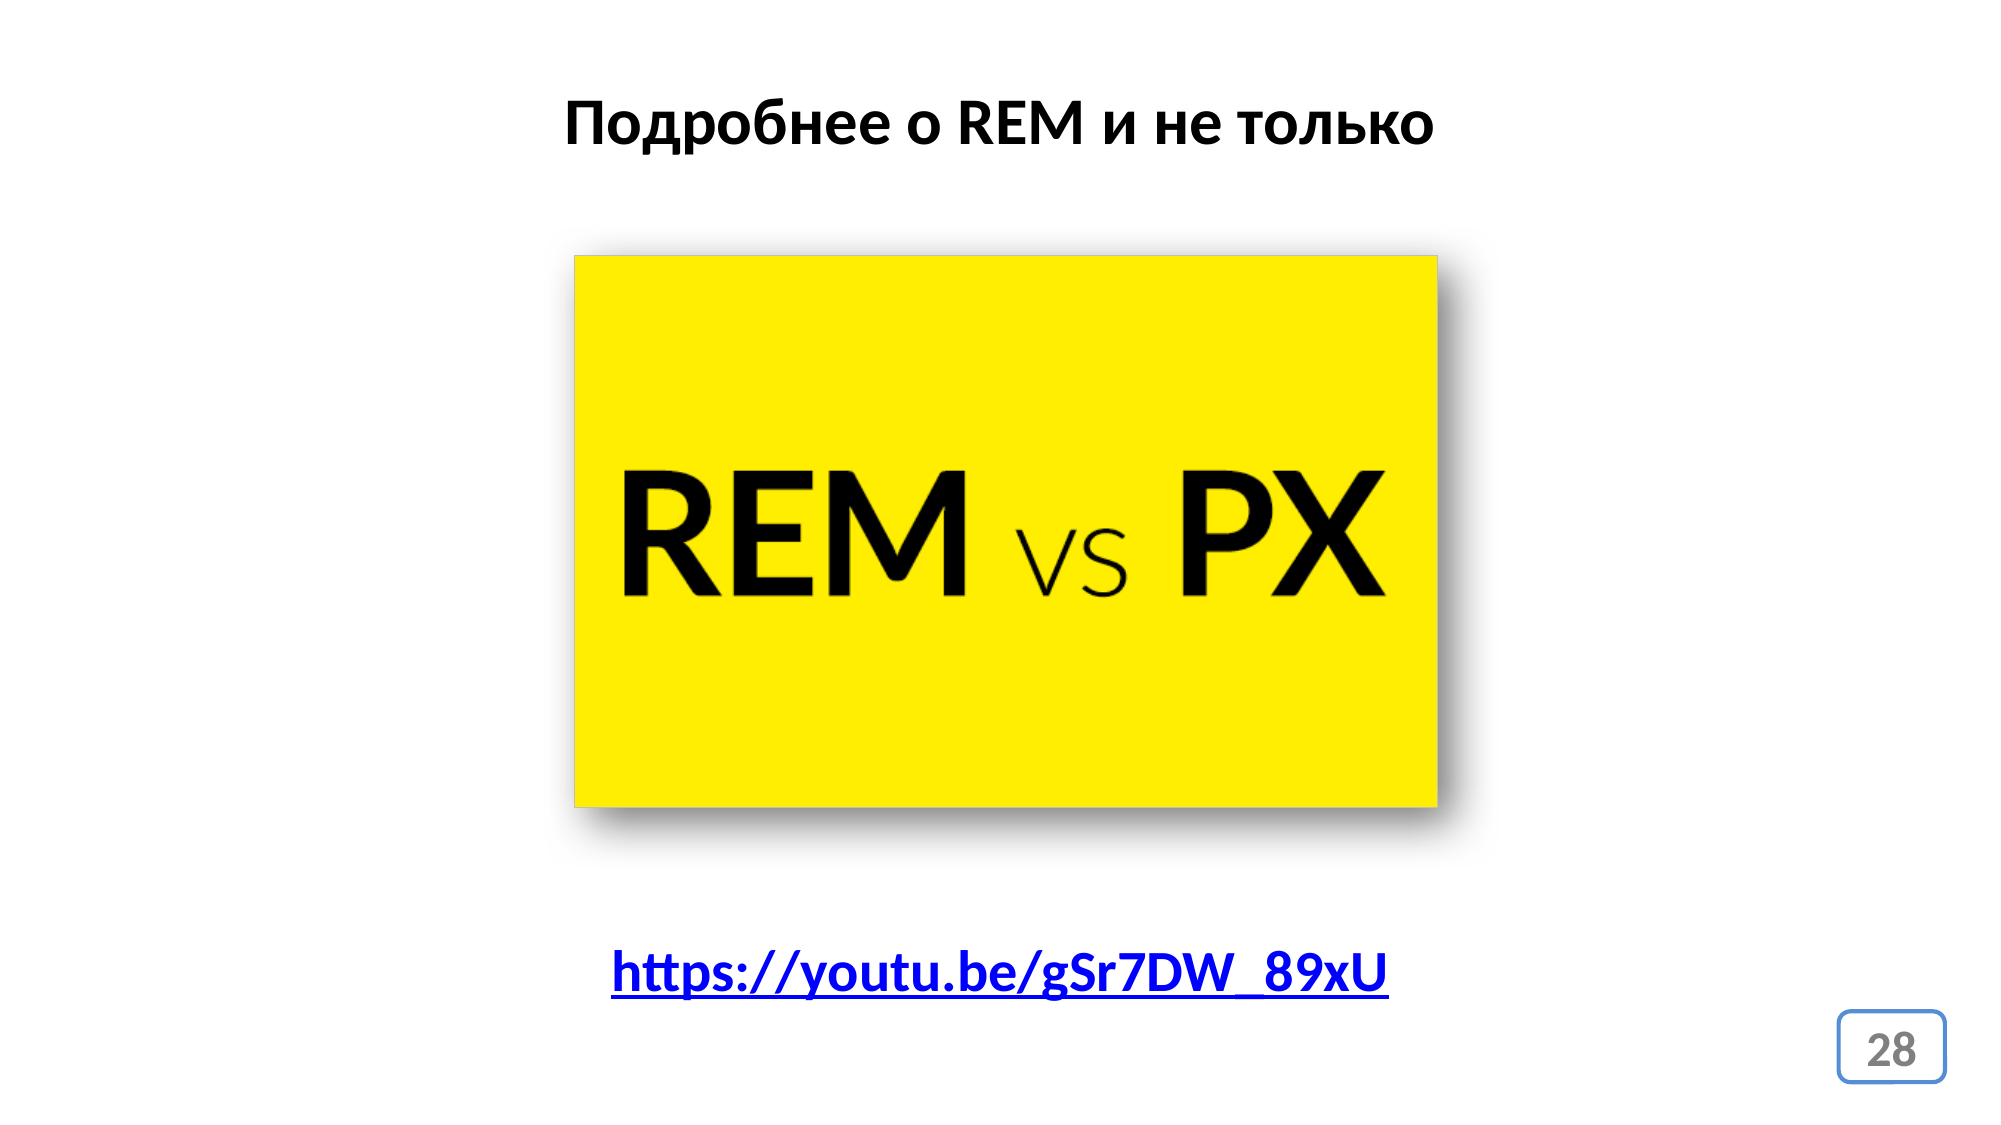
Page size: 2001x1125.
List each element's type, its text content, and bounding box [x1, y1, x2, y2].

picture [574, 255, 1438, 808]
text_box 28 [1836, 1011, 1948, 1085]
text_box Подробнее о REM и не только [0, 70, 2000, 165]
text_box https://youtu.be/gSr7DW_89xU [0, 925, 2000, 1011]
